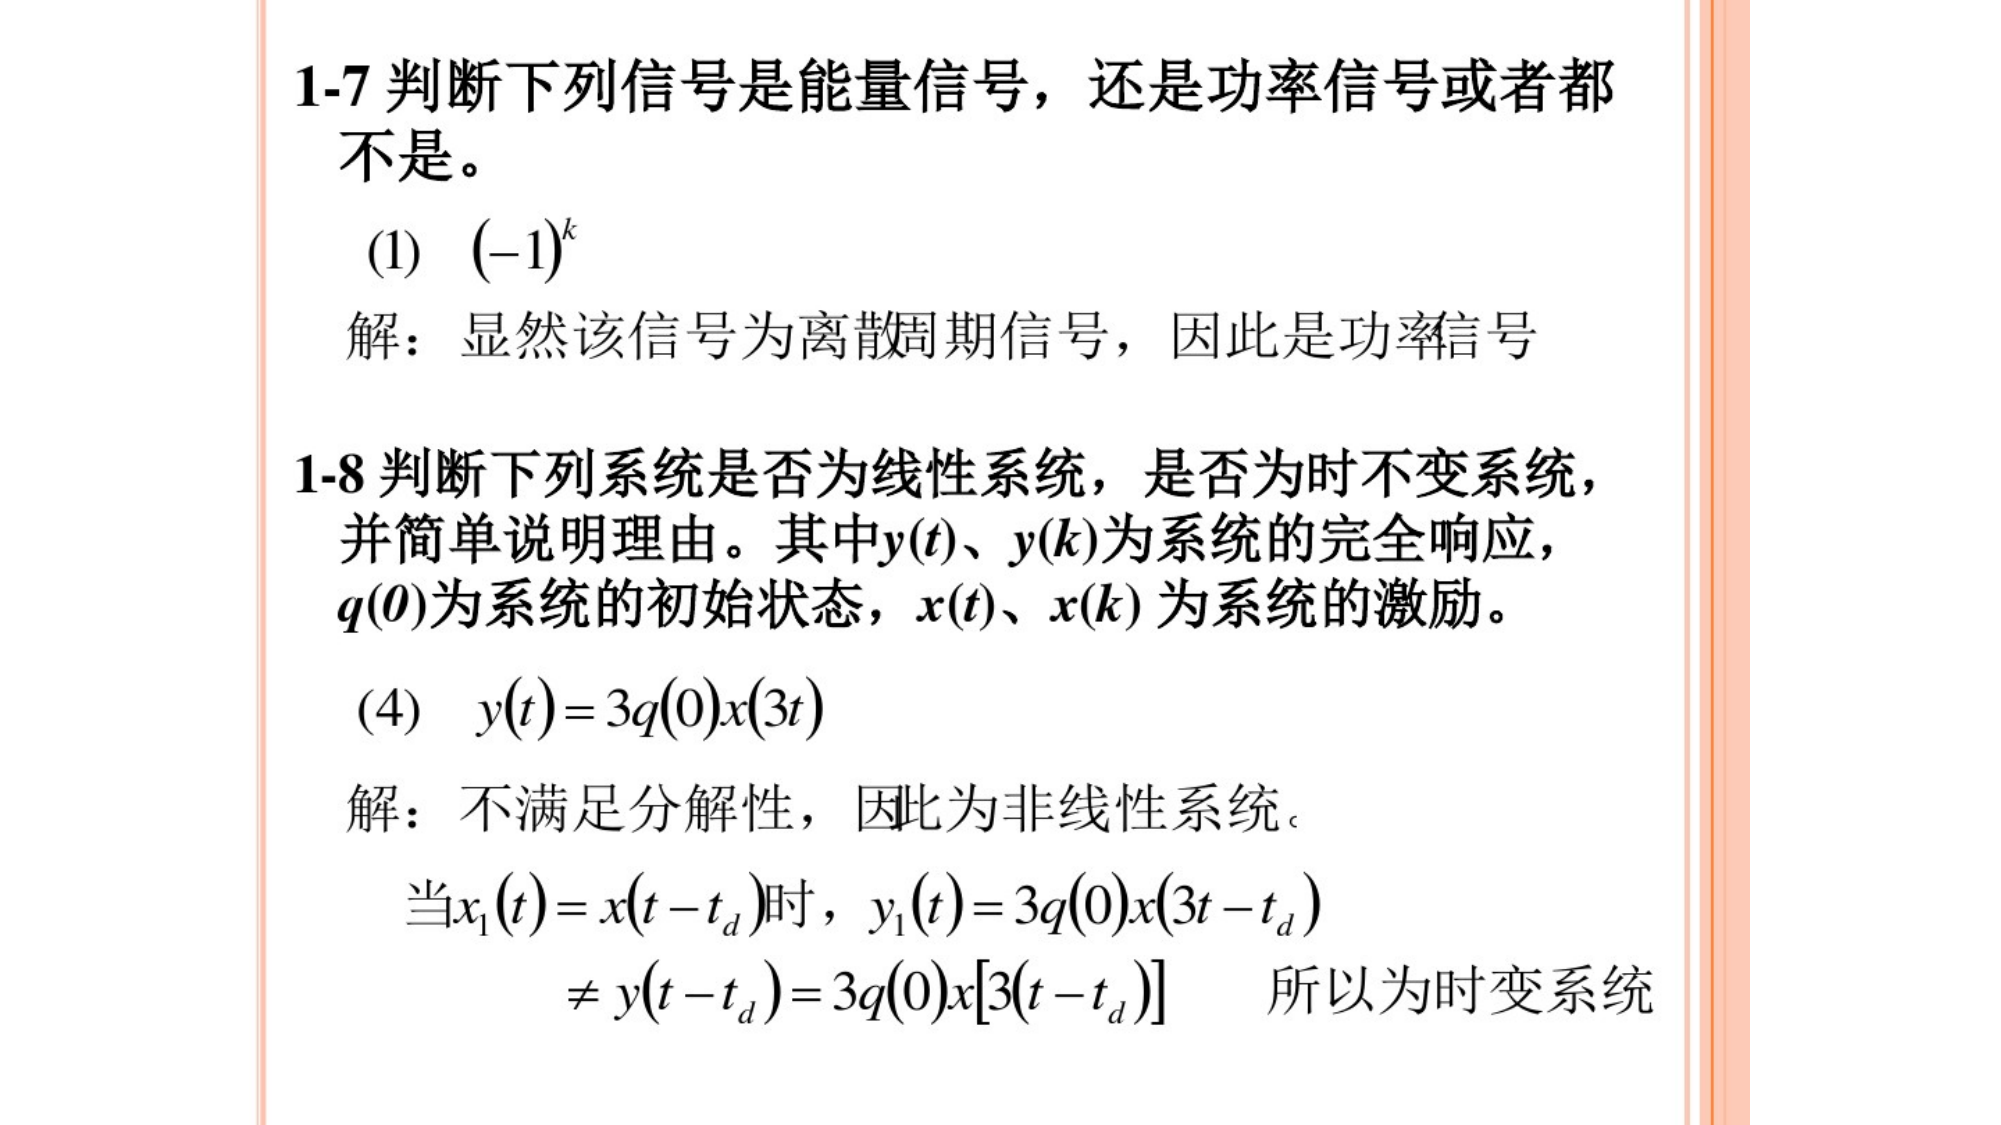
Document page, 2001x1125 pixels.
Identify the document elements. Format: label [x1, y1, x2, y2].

picture [249, 0, 1750, 1125]
